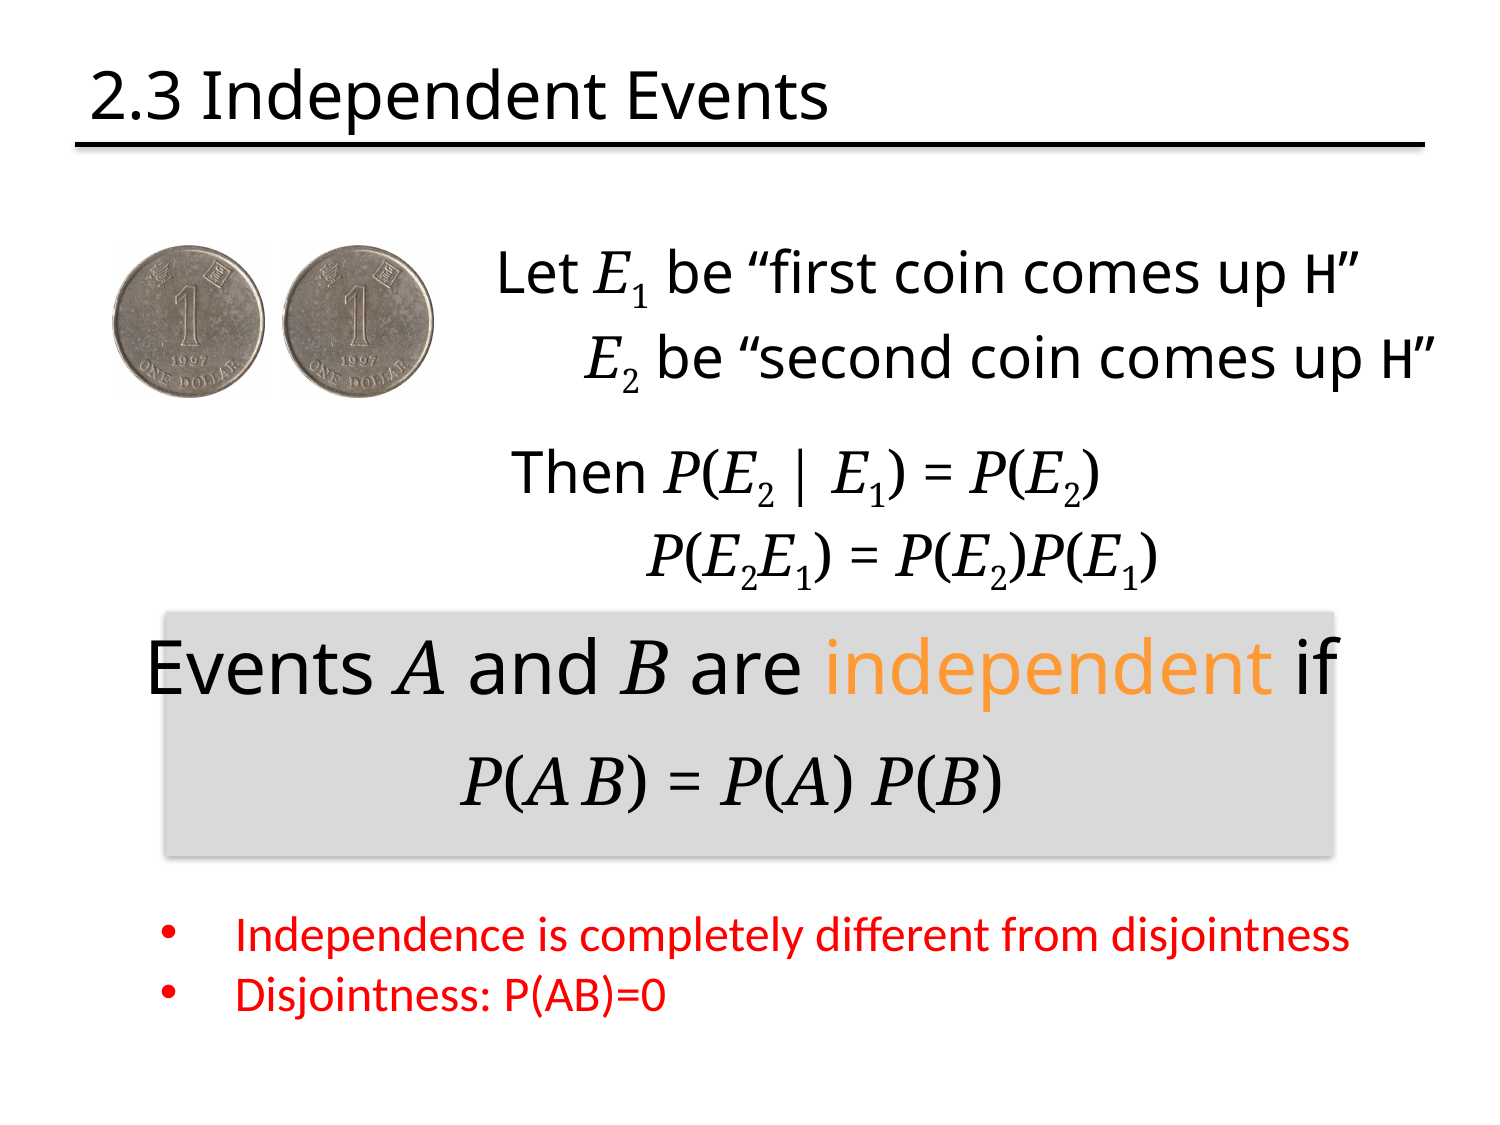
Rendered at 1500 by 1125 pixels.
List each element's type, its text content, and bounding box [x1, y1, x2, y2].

picture [282, 245, 435, 398]
title 2.3 Independent Events [75, 45, 1425, 145]
text_box Then P(E2 | E1) = P(E2) [496, 427, 1117, 522]
text_box P(E2E1) = P(E2)P(E1) [632, 510, 1175, 605]
text_box E2 be “second coin comes up H” [570, 312, 1466, 408]
text_box Let E1 be “first coin comes up H” [480, 228, 1390, 323]
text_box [165, 611, 1335, 857]
picture [112, 245, 265, 398]
text_box Independence is completely diﬀerent from disjointness Disjointness: P(AB)=0 [145, 894, 1368, 1029]
